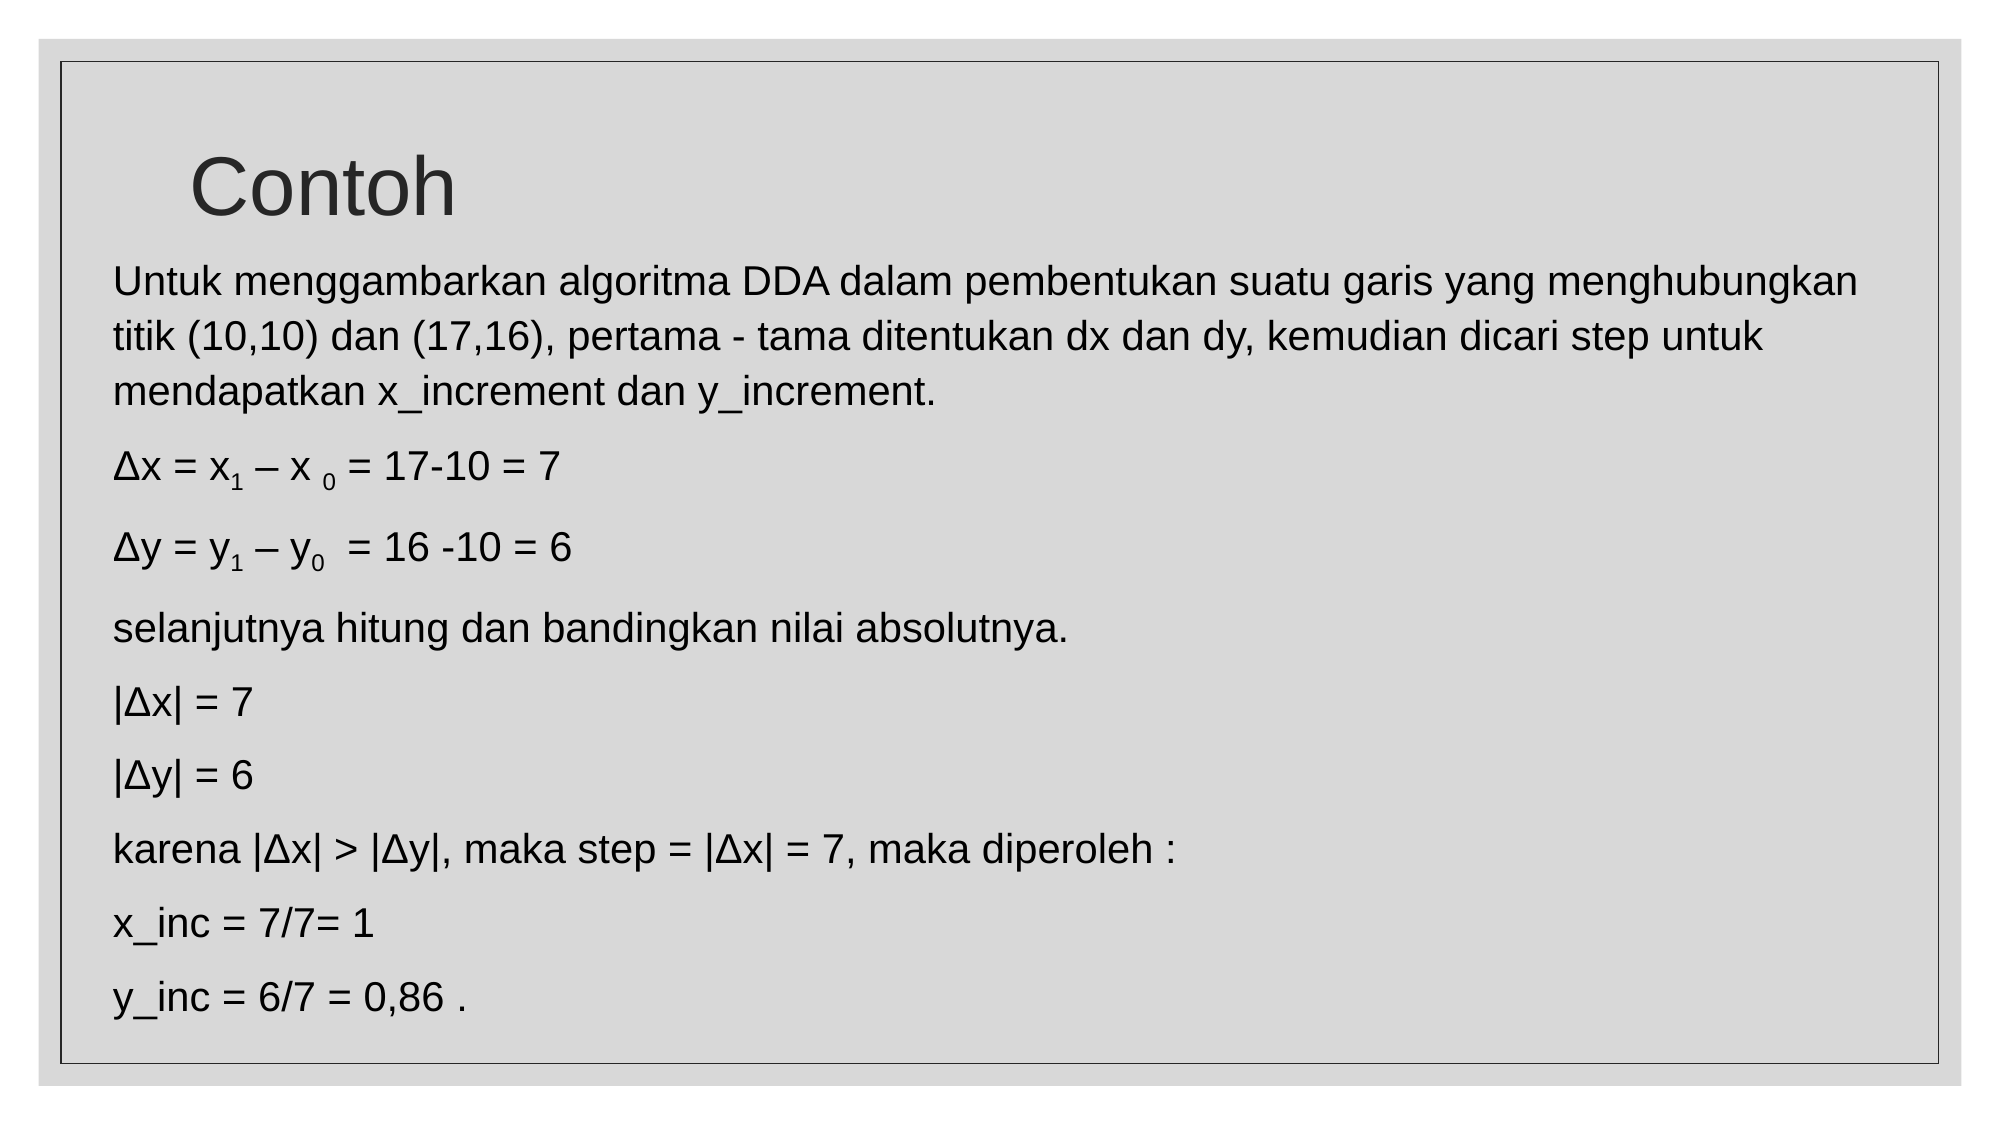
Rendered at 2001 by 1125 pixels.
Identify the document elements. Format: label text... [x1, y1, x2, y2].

list Untuk menggambarkan algoritma DDA dalam pembentukan suatu garis yang menghubungkan titik (10,10) dan (17,16), pertama - tama ditentukan dx dan dy, kemudian dicari step untuk mendapatkan x_increment dan y_increment. Δx = x1 – x 0 = 17-10 = 7 Δy = y1 – y0 = 16 -10 = 6 selanjutnya hitung dan bandingkan nilai absolutnya. |Δx| = 7 |Δy| = 6 karena |Δx| > |Δy|, maka step = |Δx| = 7, maka diperoleh : x_inc = 7/7= 1 y_inc = 6/7 = 0,86 . [97, 241, 1909, 1042]
title Contoh [174, 105, 1825, 241]
